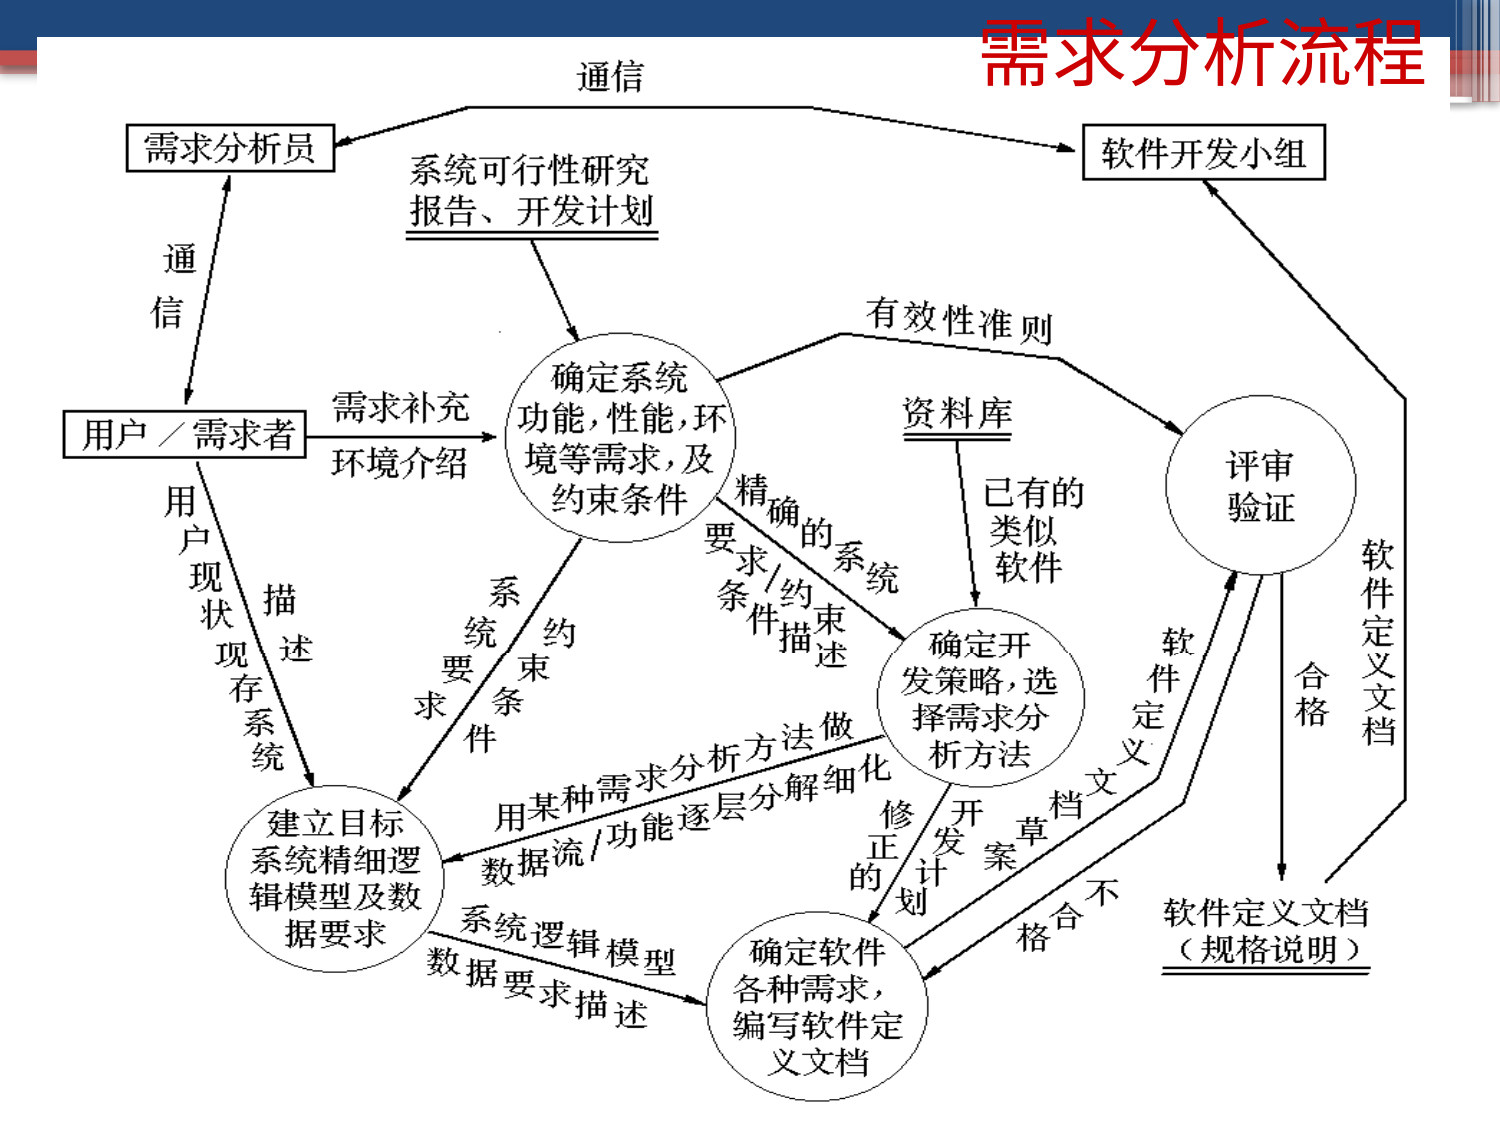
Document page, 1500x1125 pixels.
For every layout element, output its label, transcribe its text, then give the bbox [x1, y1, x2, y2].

title 需求分析流程 [962, 12, 1463, 88]
picture [37, 37, 1451, 1125]
